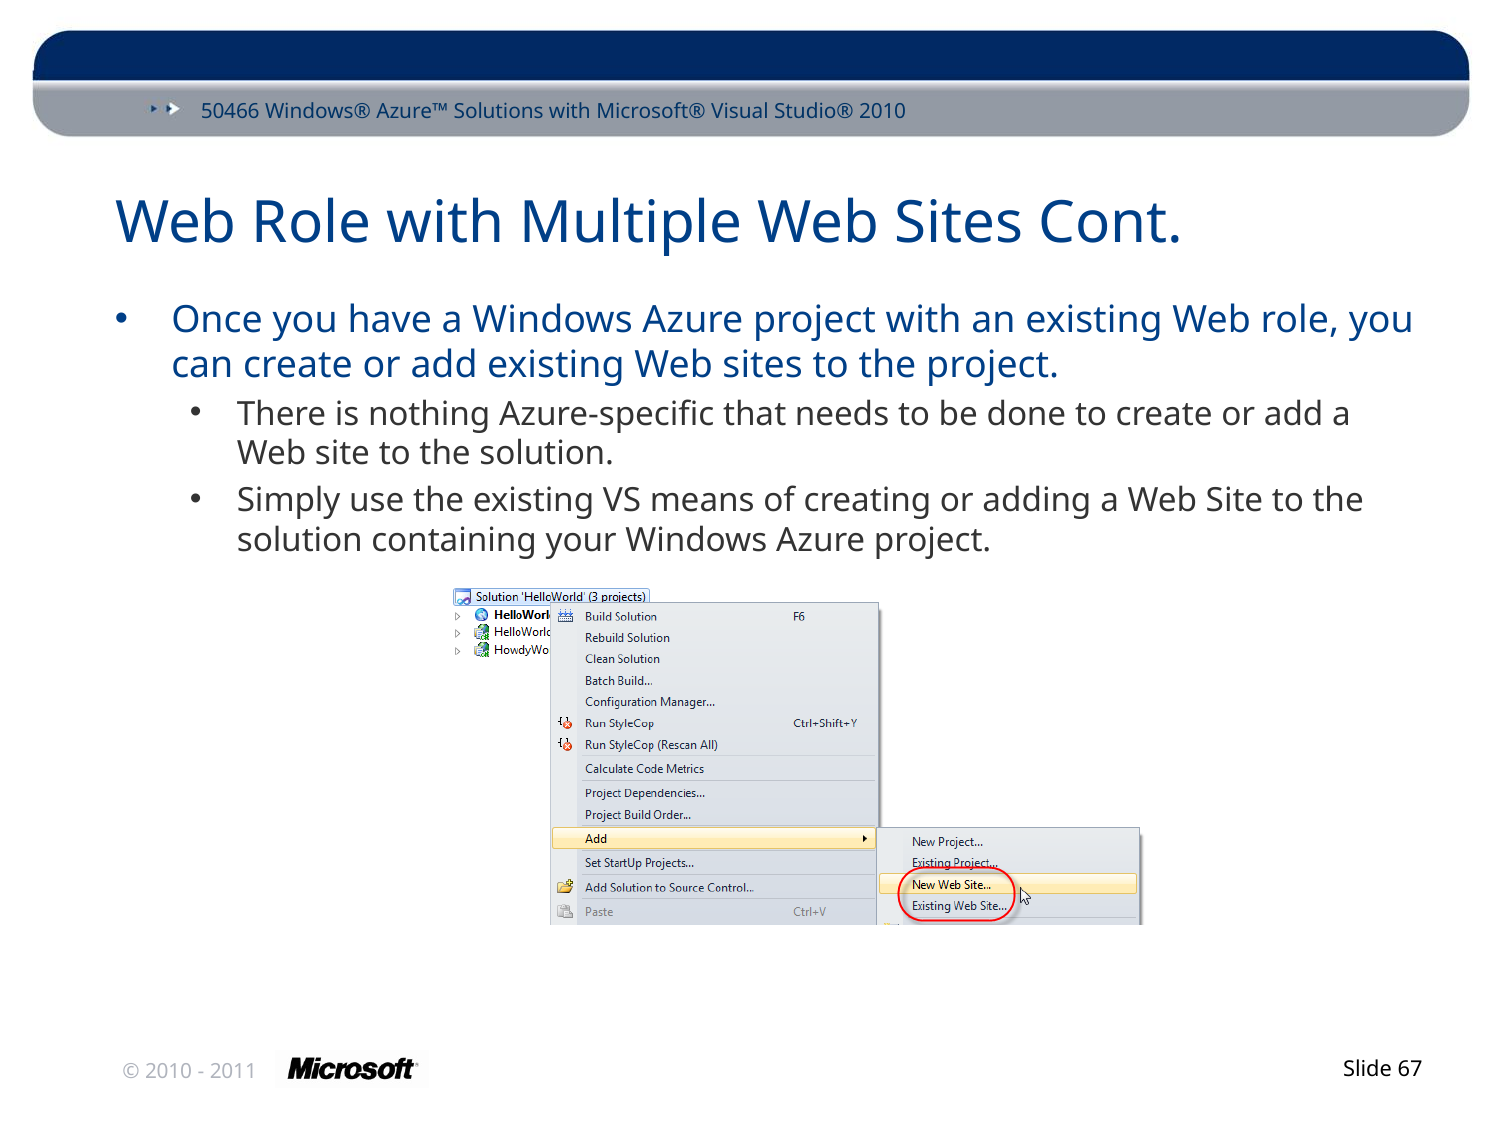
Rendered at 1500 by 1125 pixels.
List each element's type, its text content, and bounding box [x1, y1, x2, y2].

picture [449, 587, 1156, 926]
picture [275, 1050, 429, 1088]
title Web Role with Multiple Web Sites Cont. [100, 143, 1433, 262]
picture [0, 1, 1500, 159]
list Once you have a Windows Azure project with an existing Web role, you can create or add existing Web sites to the project. There is nothing Azure-specific that needs to be done to create or add a Web site to the solution. Simply use the existing VS means of creating or adding a Web Site to the solution containing your Windows Azure project. [99, 287, 1433, 1025]
